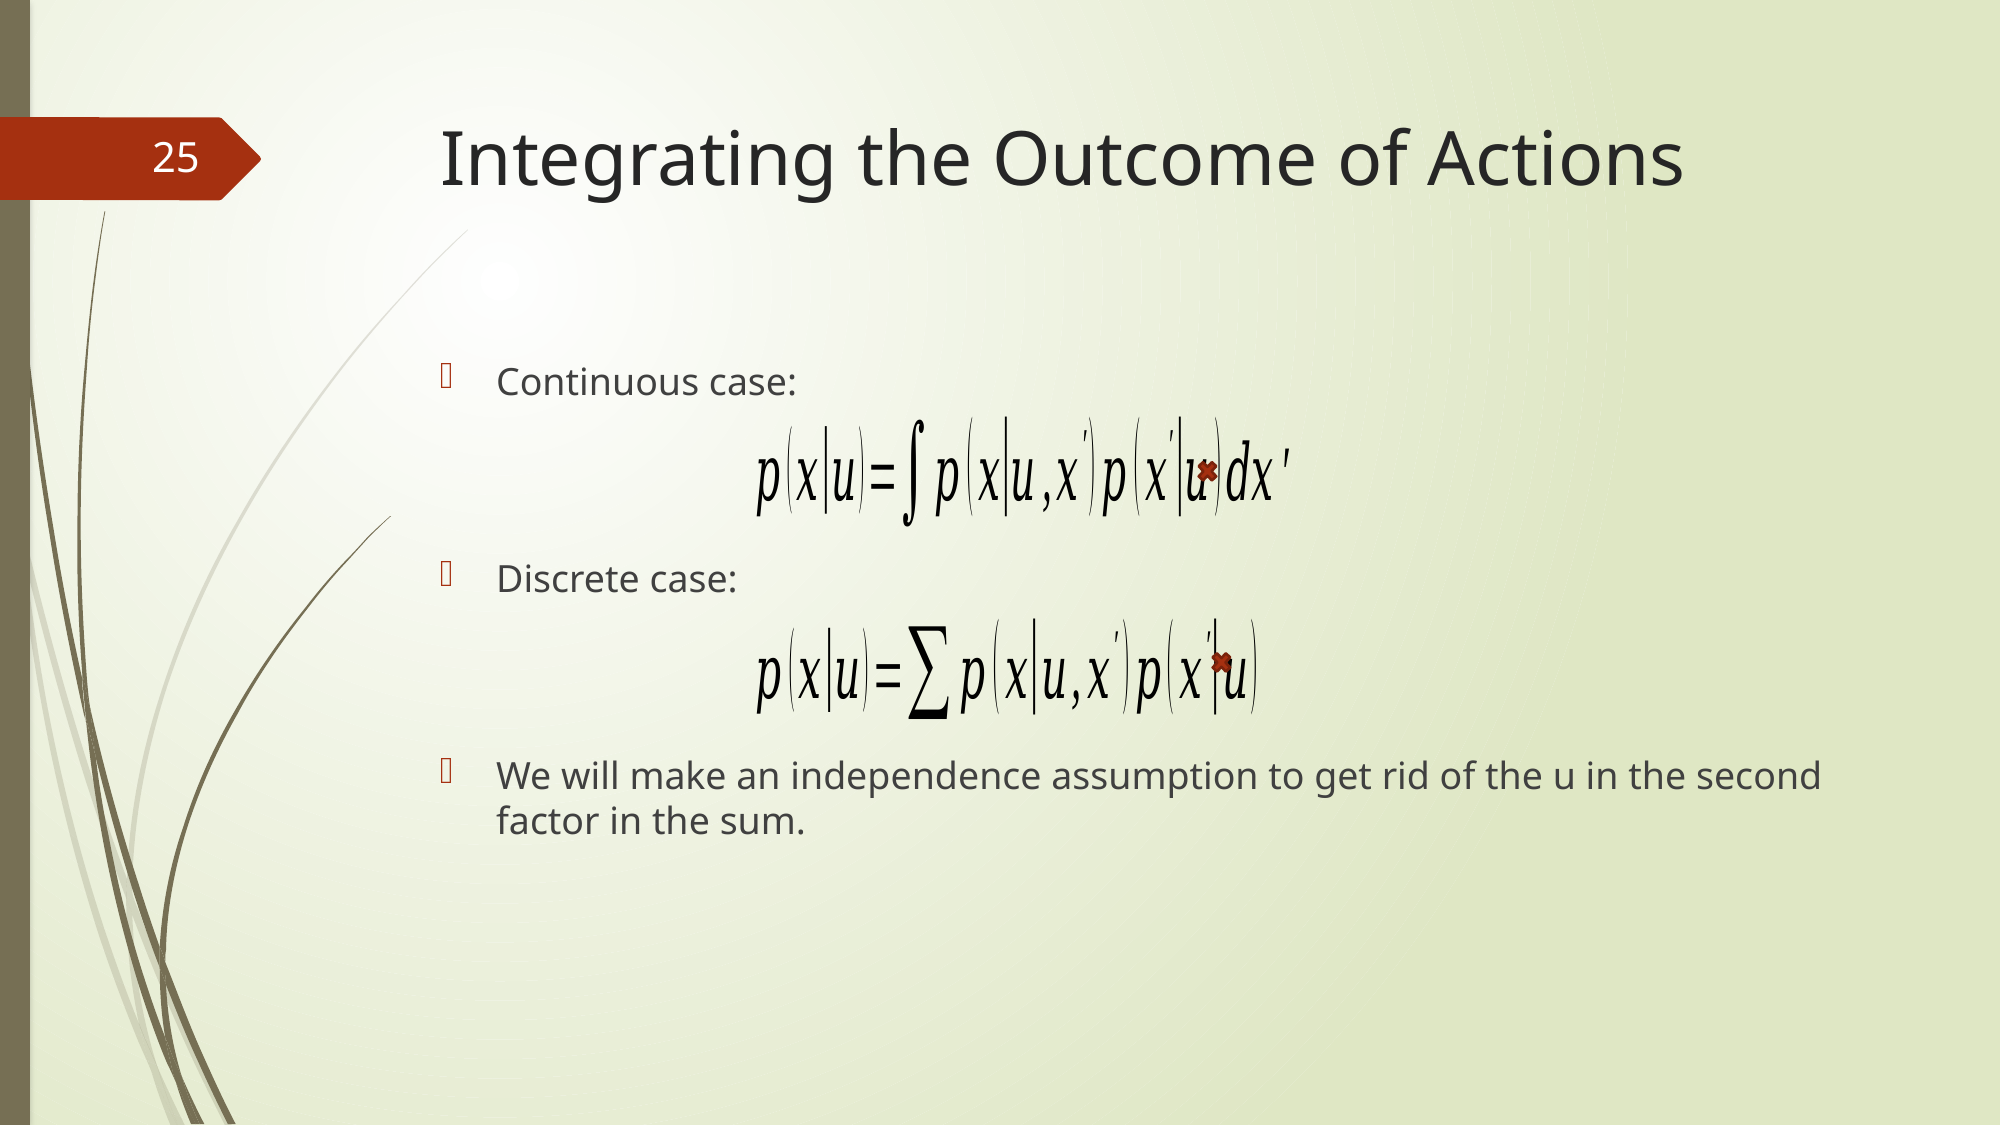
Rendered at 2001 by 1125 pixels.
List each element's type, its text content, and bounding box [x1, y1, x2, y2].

text_box [1211, 652, 1232, 673]
title Integrating the Outcome of Actions [425, 102, 1888, 313]
text_box [1197, 461, 1218, 482]
list Continuous case: Discrete case: We will make an independence assumption to get rid of the u in the second factor in the sum. [424, 350, 1888, 970]
slide_number 25 [87, 129, 216, 190]
